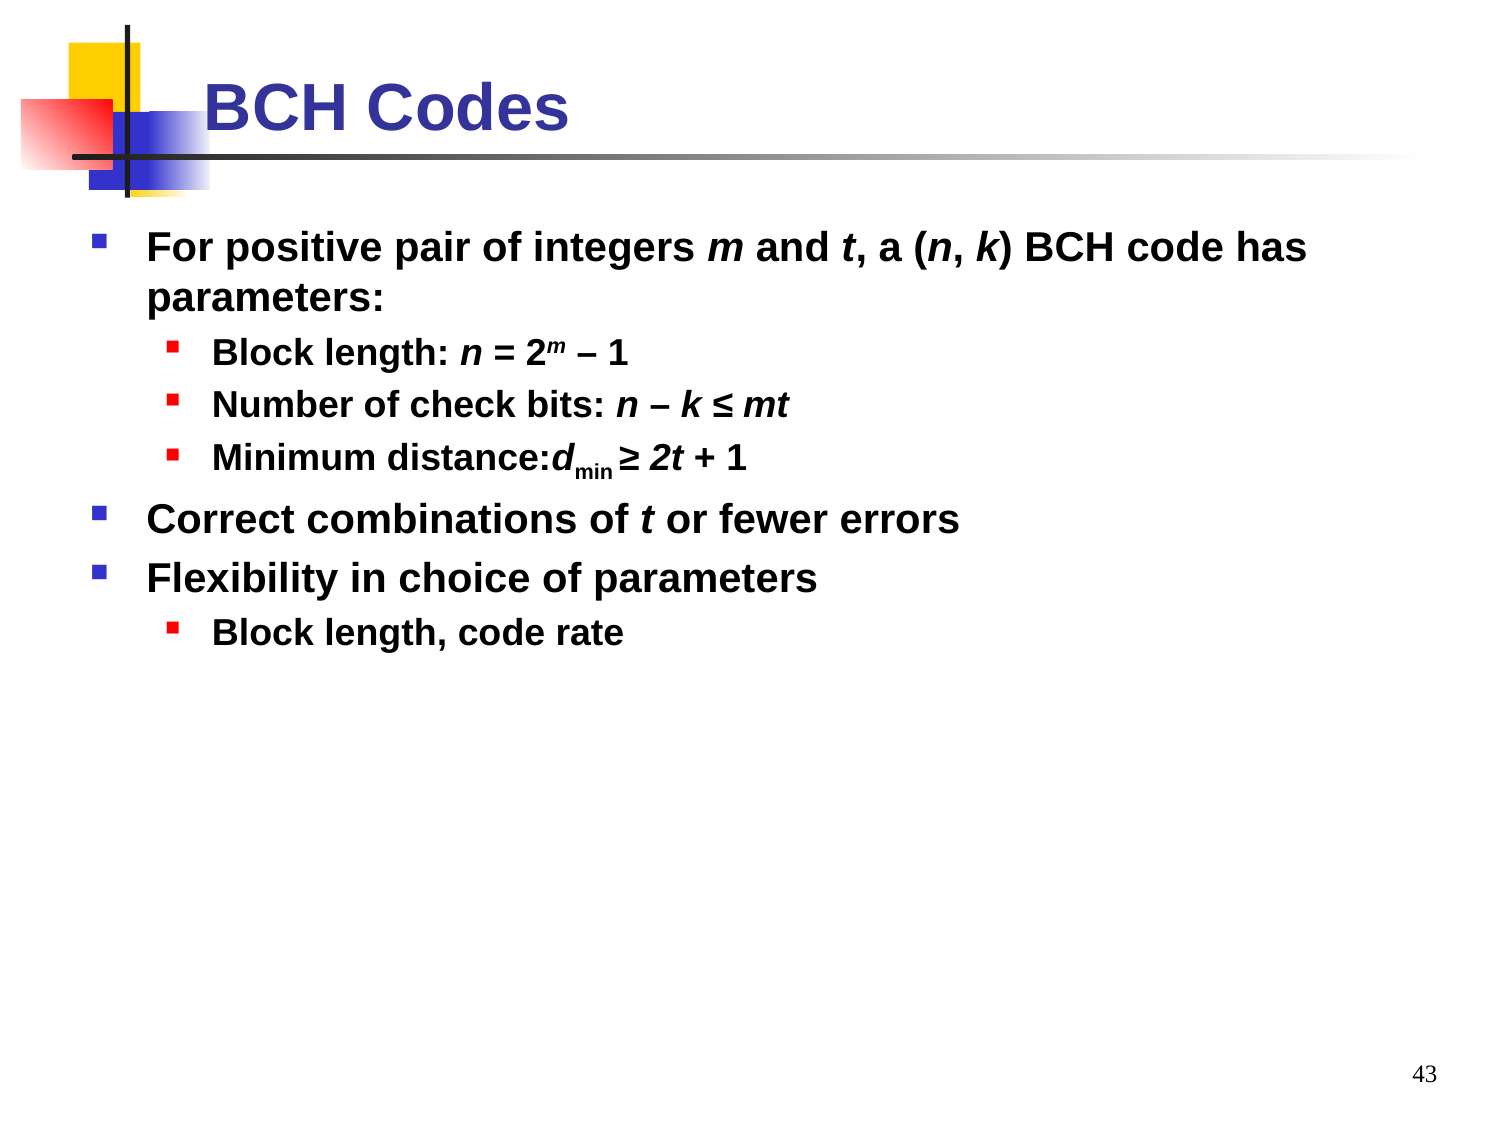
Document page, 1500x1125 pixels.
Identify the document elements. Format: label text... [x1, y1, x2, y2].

slide_number 43 [1350, 1050, 1500, 1125]
list For positive pair of integers m and t, a (n, k) BCH code has parameters: Block length: n = 2m – 1 Number of check bits: n – k ≤ mt Minimum distance:dmin ≥ 2t + 1 Correct combinations of t or fewer errors Flexibility in choice of parameters Block length, code rate [75, 212, 1438, 1063]
title BCH Codes [188, 26, 1468, 152]
